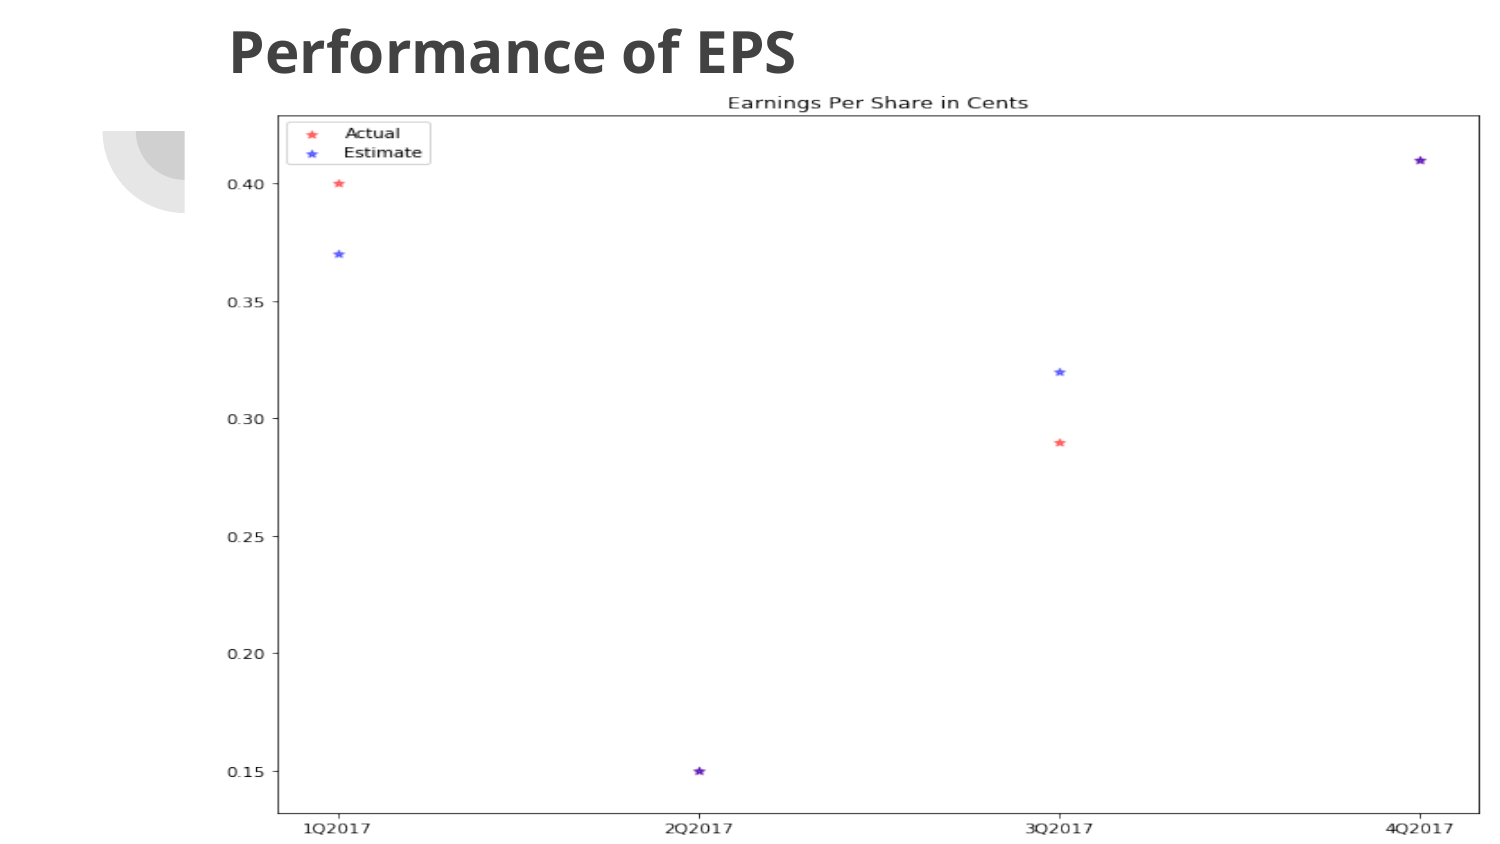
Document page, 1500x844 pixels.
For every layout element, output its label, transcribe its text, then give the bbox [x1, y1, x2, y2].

title Performance of EPS [213, 0, 1368, 86]
picture [213, 87, 1497, 844]
